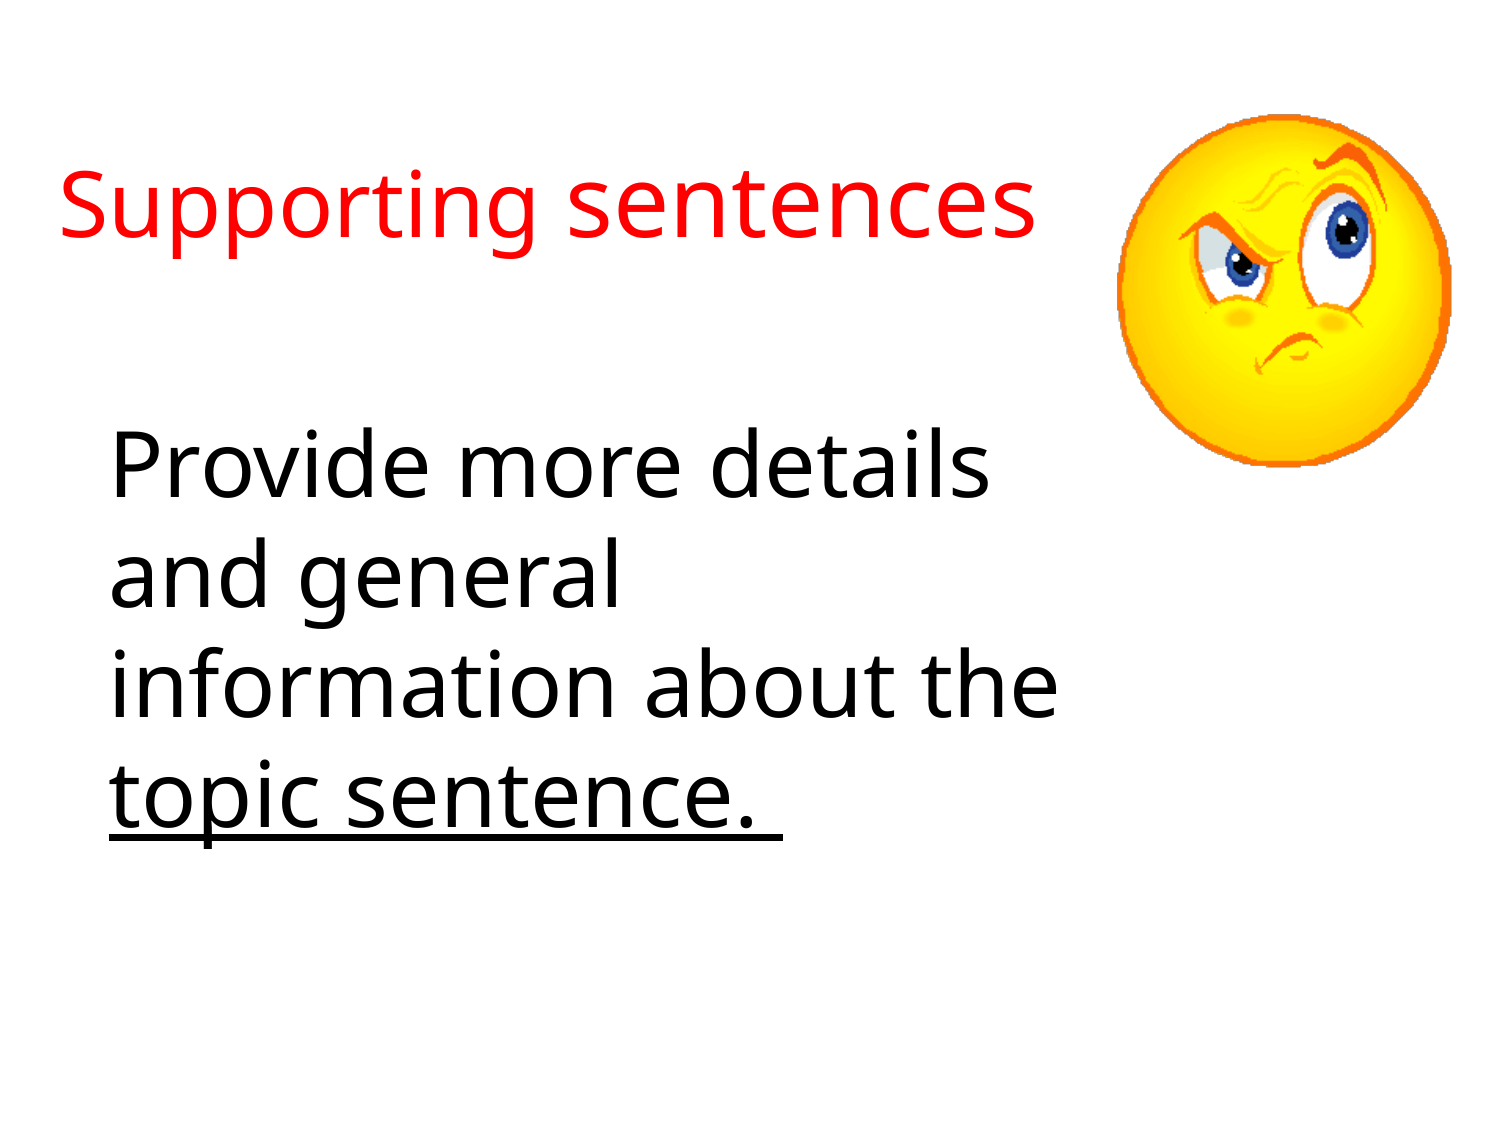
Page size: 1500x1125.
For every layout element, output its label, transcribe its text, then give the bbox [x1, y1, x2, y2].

text_box Provide more details and general information about the topic sentence. [93, 398, 1105, 953]
text_box Supporting sentences [43, 129, 1110, 265]
picture [1115, 113, 1453, 469]
